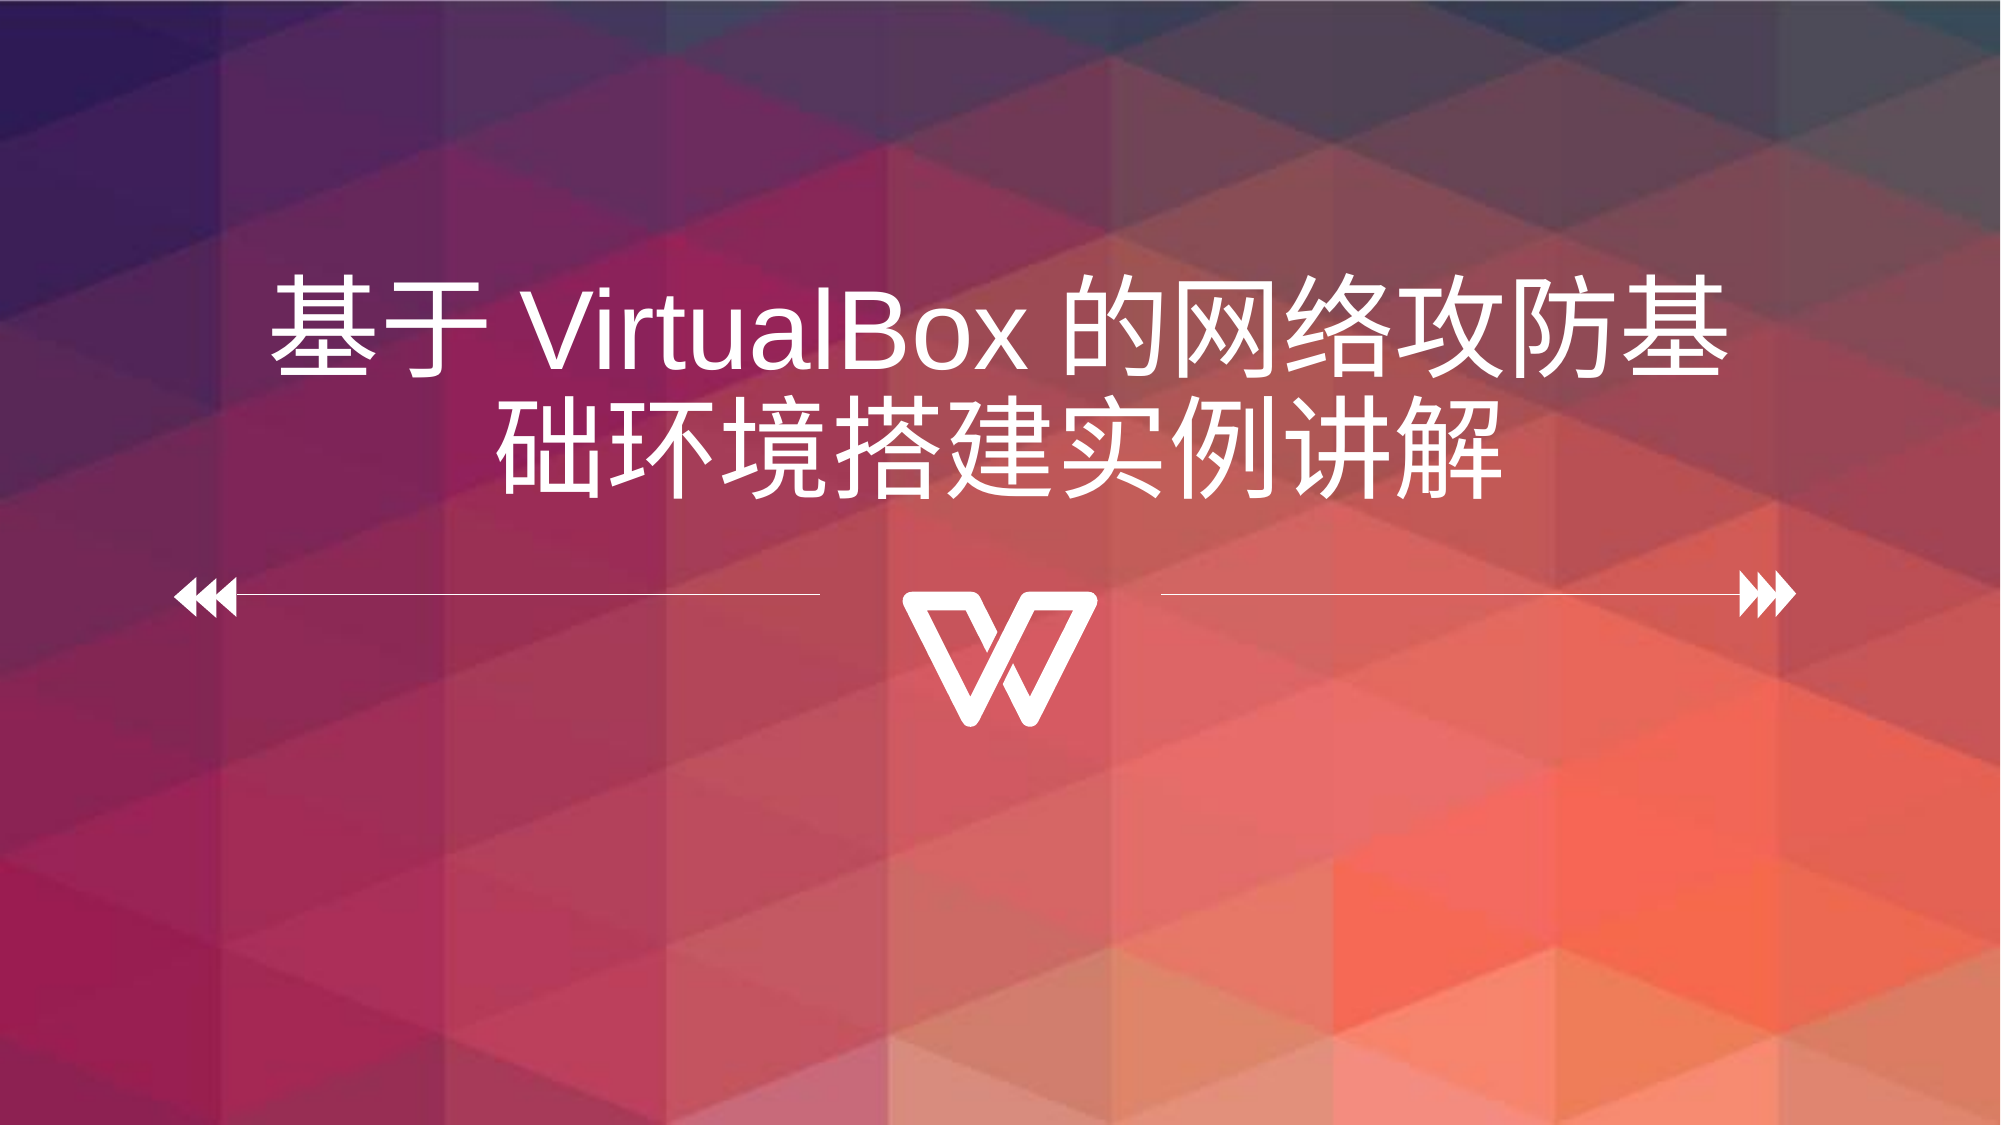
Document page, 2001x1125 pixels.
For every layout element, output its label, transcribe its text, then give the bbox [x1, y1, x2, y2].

picture [0, 0, 2001, 1125]
title 基于VirtualBox的网络攻防基础环境搭建实例讲解 [249, 130, 1750, 523]
